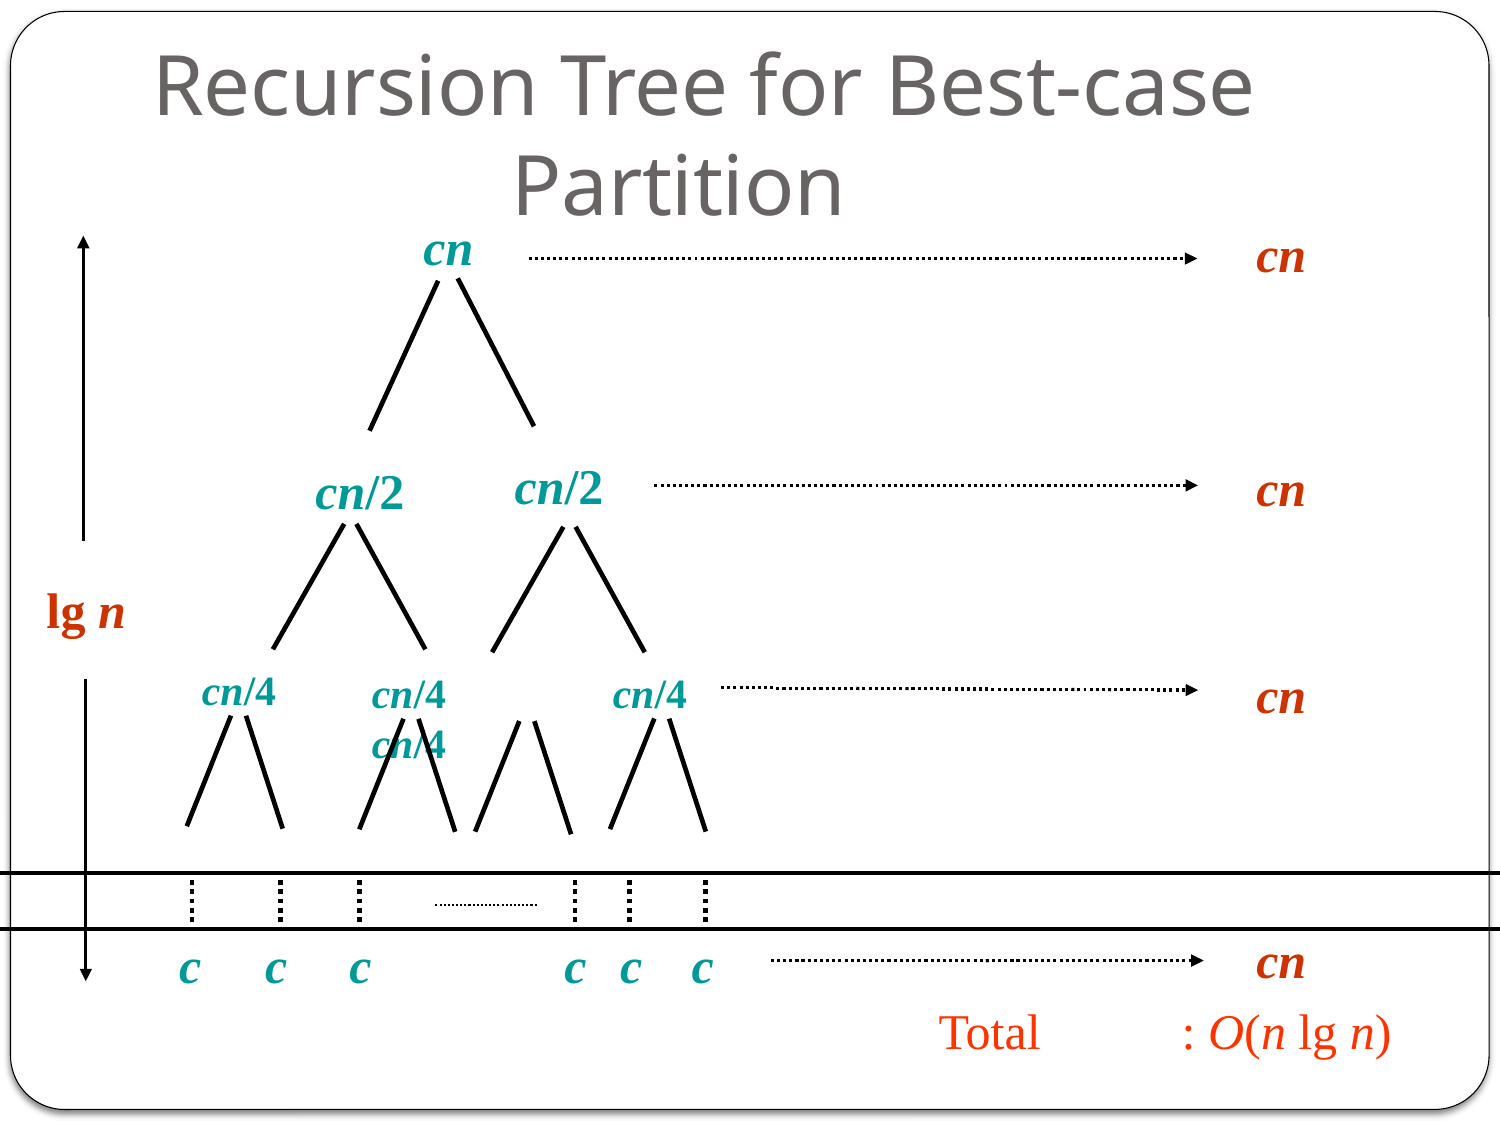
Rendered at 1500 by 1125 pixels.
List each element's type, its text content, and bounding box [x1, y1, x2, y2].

text_box cn/2 [512, 452, 606, 515]
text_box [189, 870, 195, 932]
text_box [703, 870, 709, 932]
text_box cn/4 [199, 662, 278, 715]
text_box cn [421, 213, 476, 276]
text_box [572, 870, 578, 932]
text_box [528, 252, 1198, 265]
text_box cn/4 [610, 664, 689, 717]
text_box cn [1254, 661, 1309, 724]
text_box cn/4 cn/4 [369, 665, 549, 768]
text_box : O(n lg n) [1179, 997, 1395, 1060]
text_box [626, 870, 633, 932]
text_box cn [1254, 926, 1309, 989]
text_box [76, 235, 90, 542]
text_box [654, 478, 1199, 492]
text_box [79, 678, 93, 982]
text_box c c c [177, 931, 372, 994]
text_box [770, 954, 1204, 968]
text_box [720, 683, 1199, 697]
text_box c c c [562, 931, 715, 994]
text_box cn [1254, 454, 1309, 517]
title Recursion Tree for Best-case Partition [150, 30, 1425, 233]
text_box cn/2 [313, 457, 407, 520]
text_box Total [936, 997, 1047, 1060]
text_box lg n [44, 576, 128, 639]
text_box cn [1254, 220, 1309, 283]
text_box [357, 870, 363, 932]
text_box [278, 870, 284, 932]
